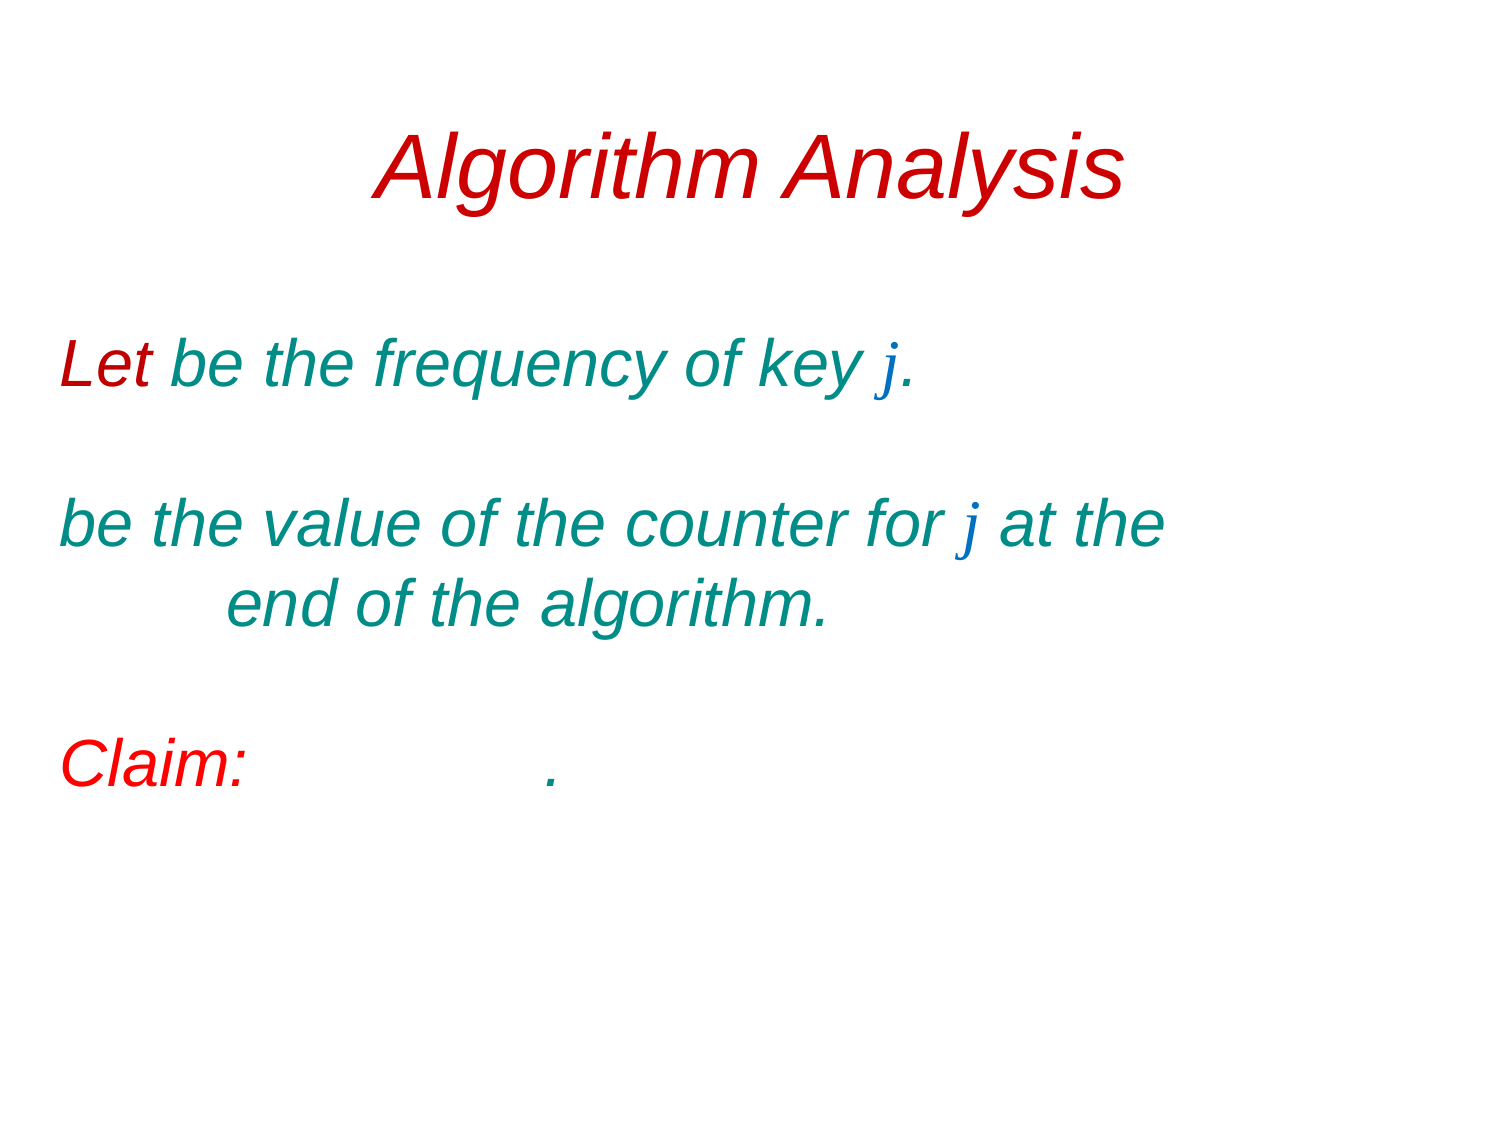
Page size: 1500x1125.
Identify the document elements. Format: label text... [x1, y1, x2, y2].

text_box Algorithm Analysis [101, 114, 1401, 220]
